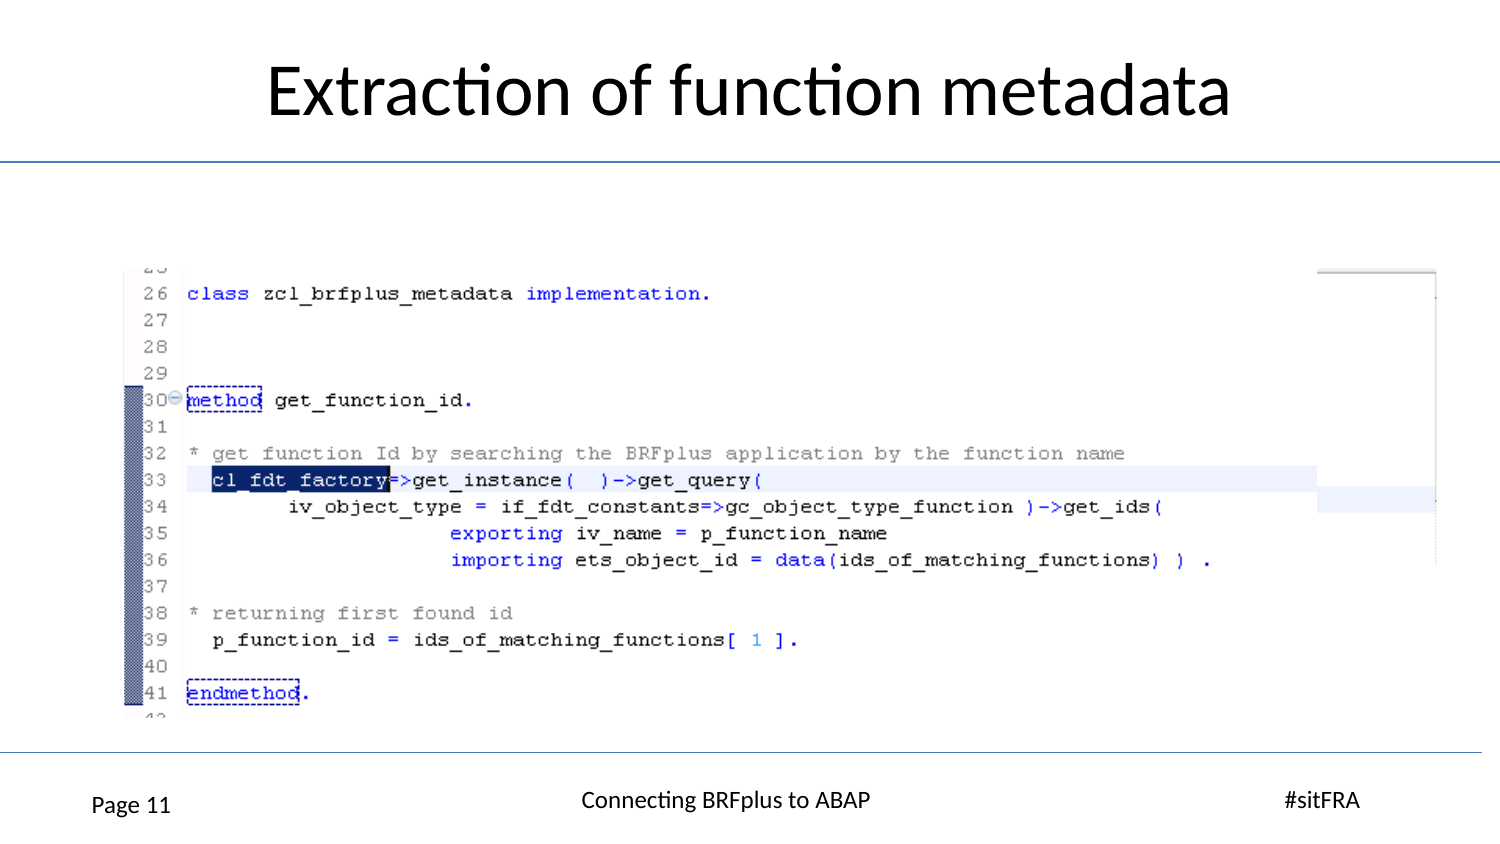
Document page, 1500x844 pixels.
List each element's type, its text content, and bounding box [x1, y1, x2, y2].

picture [123, 268, 1437, 718]
title Extraction of function metadata [75, 20, 1425, 151]
